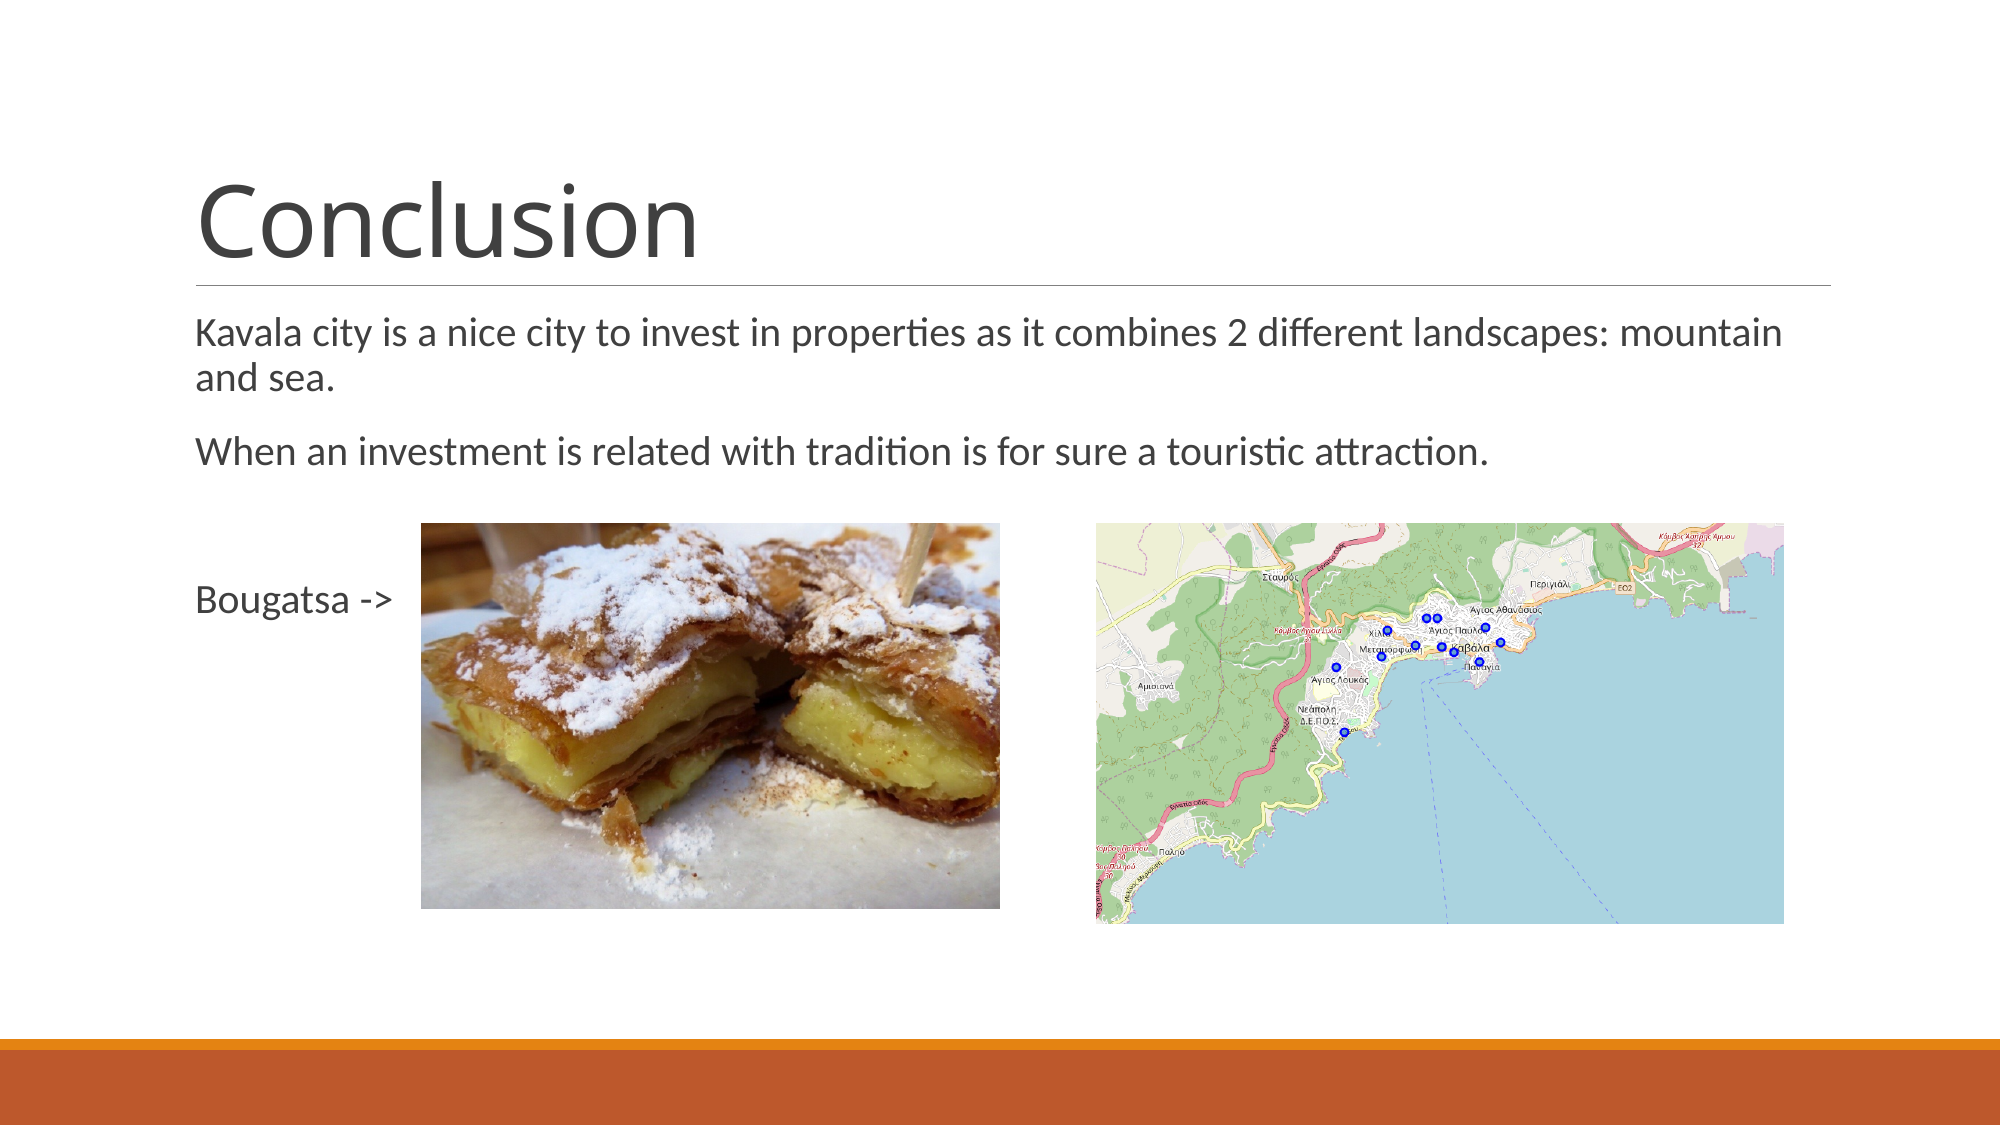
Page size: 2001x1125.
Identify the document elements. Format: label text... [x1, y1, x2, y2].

list Kavala city is a nice city to invest in properties as it combines 2 different landscapes: mountain and sea. When an investment is related with tradition is for sure a touristic attraction. Bougatsa -> [180, 302, 1830, 963]
picture [421, 522, 1001, 909]
picture [1096, 522, 1784, 925]
title Conclusion [180, 47, 1830, 285]
